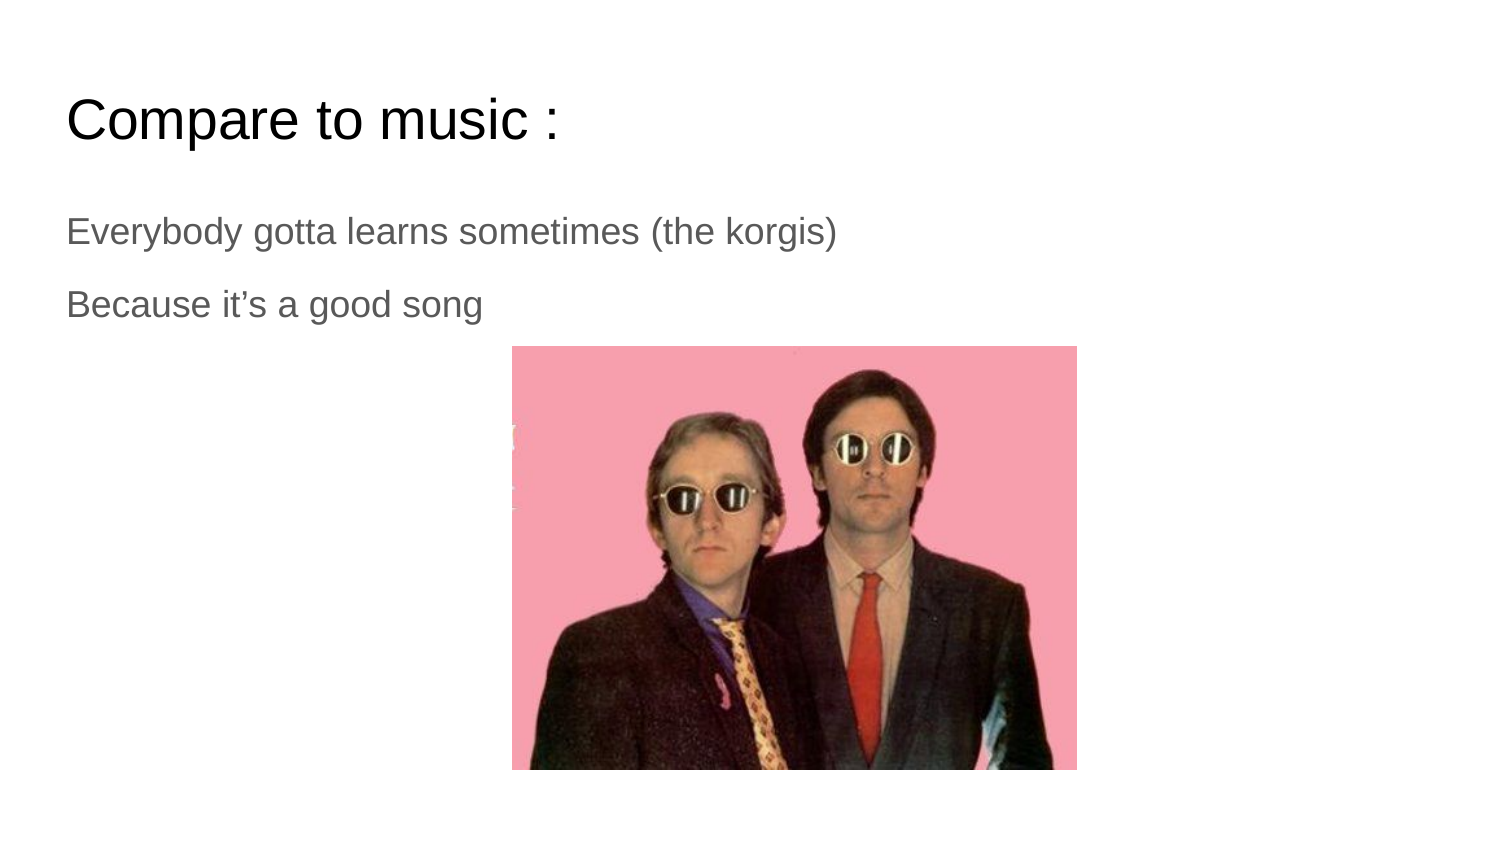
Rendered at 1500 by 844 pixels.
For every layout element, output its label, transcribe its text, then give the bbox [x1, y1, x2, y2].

list Everybody gotta learns sometimes (the korgis) Because it’s a good song [51, 189, 1449, 371]
title Compare to music : [51, 72, 1449, 167]
picture [512, 345, 1078, 770]
